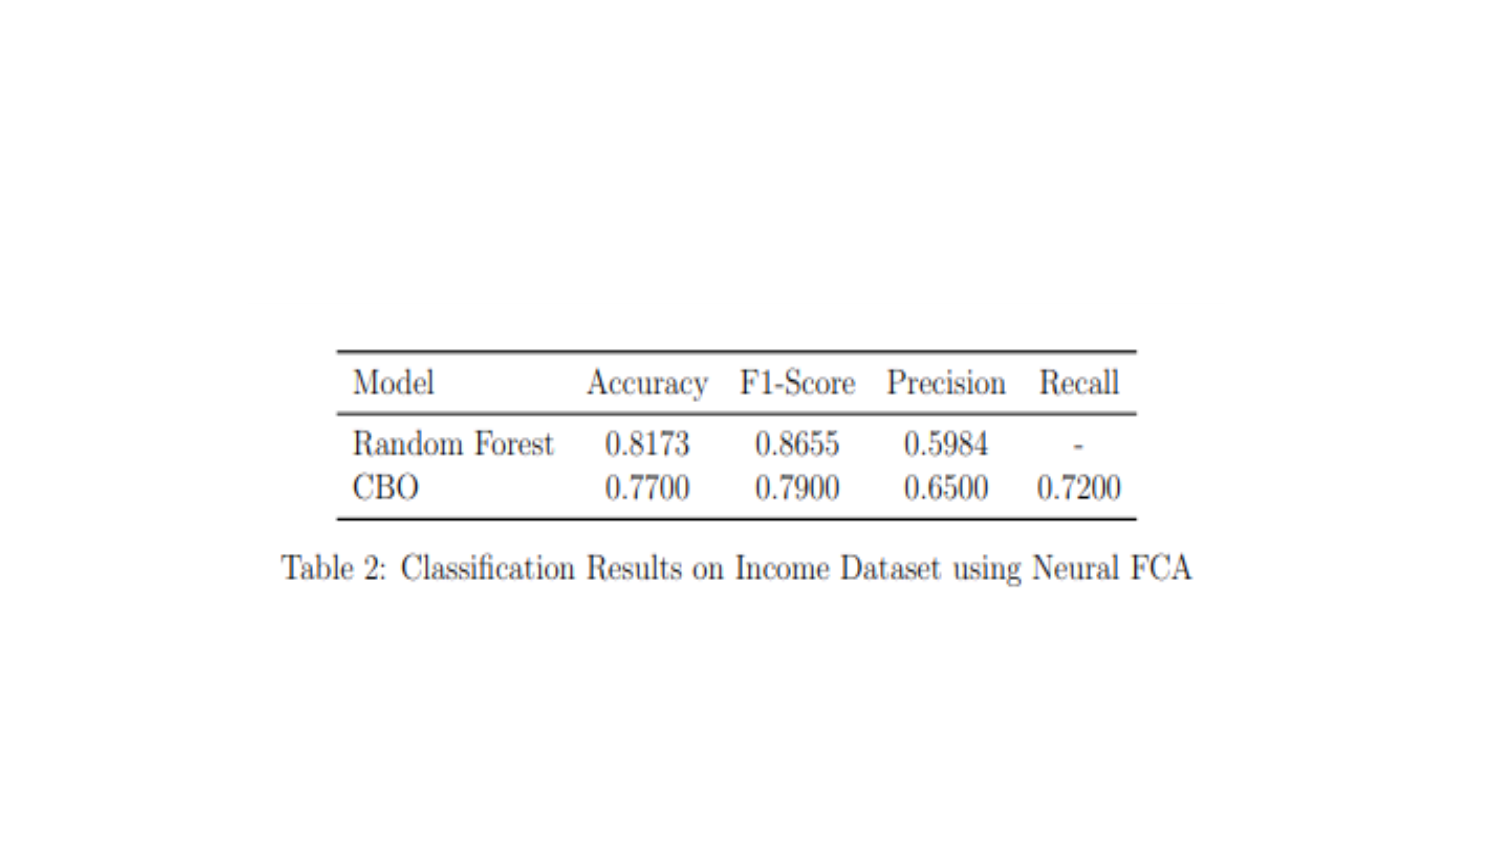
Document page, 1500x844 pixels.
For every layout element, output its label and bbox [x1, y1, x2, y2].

picture [247, 302, 1225, 675]
